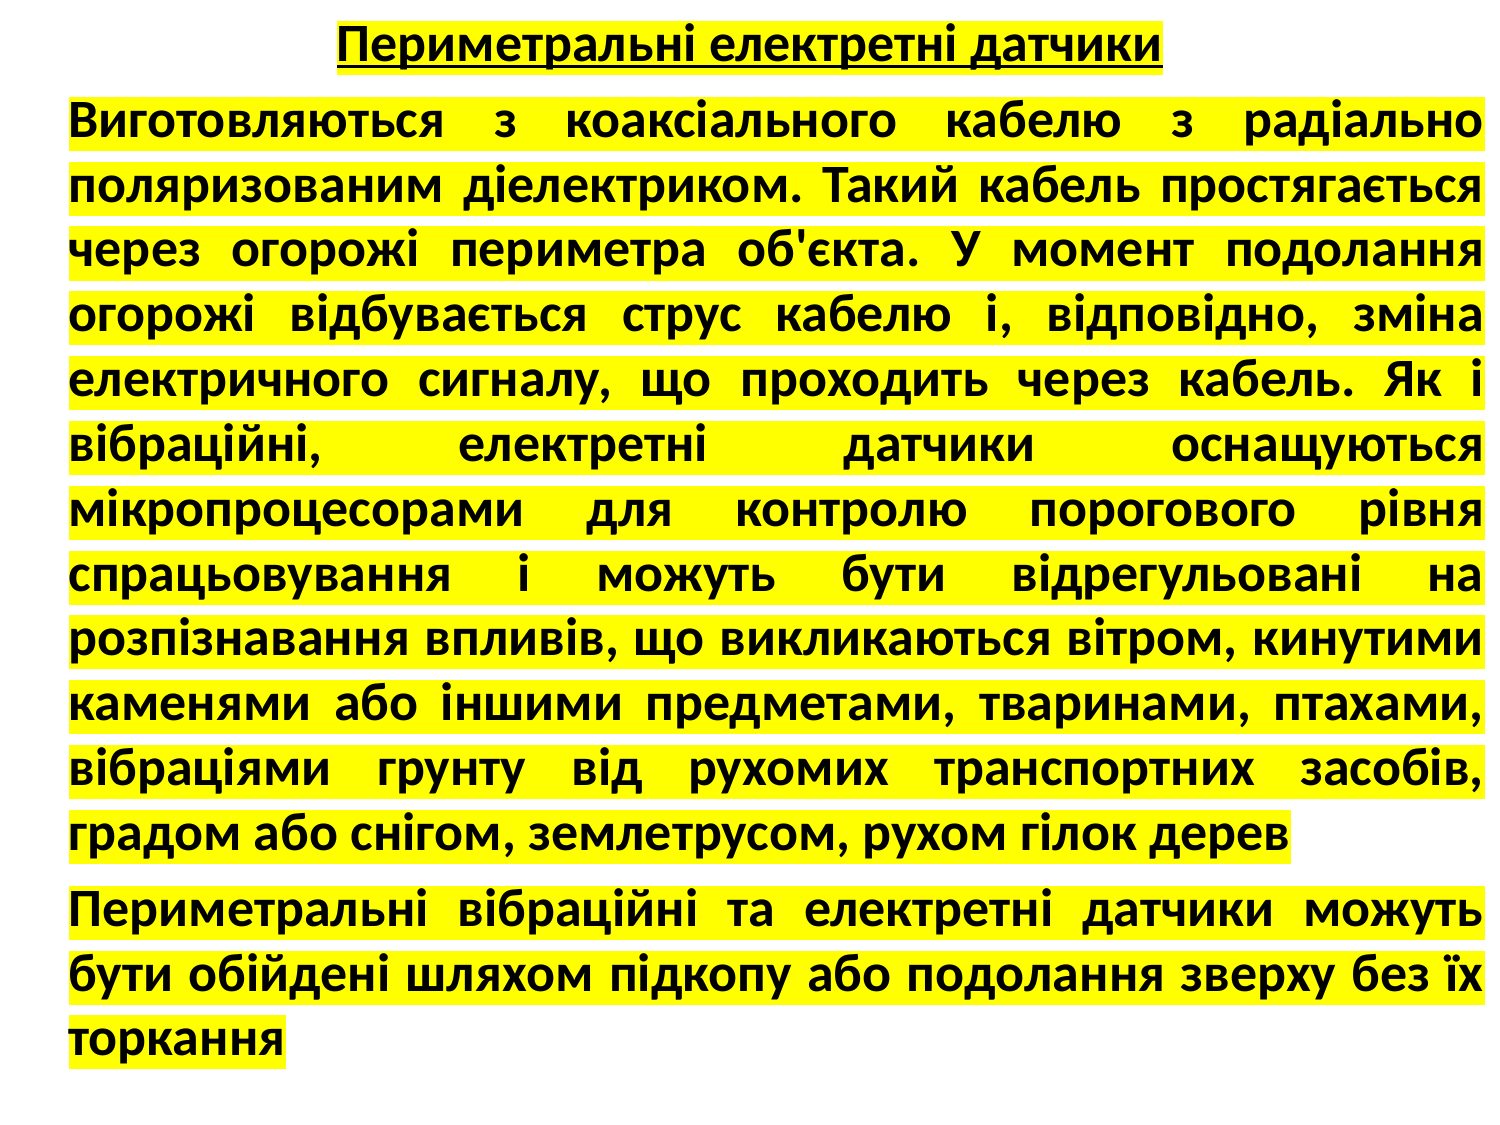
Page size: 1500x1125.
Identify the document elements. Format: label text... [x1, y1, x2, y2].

list Периметральні електретні датчики Виготовляються з коаксіального кабелю з радіально поляризованим діелектриком. Такий кабель простягається через огорожі периметра об'єкта. У момент подолання огорожі відбувається струс кабелю і, відповідно, зміна електричного сигналу, що проходить через кабель. Як і вібраційні, електретні датчики оснащуються мікропроцесорами для контролю порогового рівня спрацьовування і можуть бути відрегульовані на розпізнавання впливів, що викликаються вітром, кинутими каменями або іншими предметами, тваринами, птахами, вібраціями грунту від рухомих транспортних засобів, градом або снігом, землетрусом, рухом гілок дерев Периметральні вібраційні та електретні датчики можуть бути обійдені шляхом підкопу або подолання зверху без їх торкання [0, 0, 1500, 1125]
